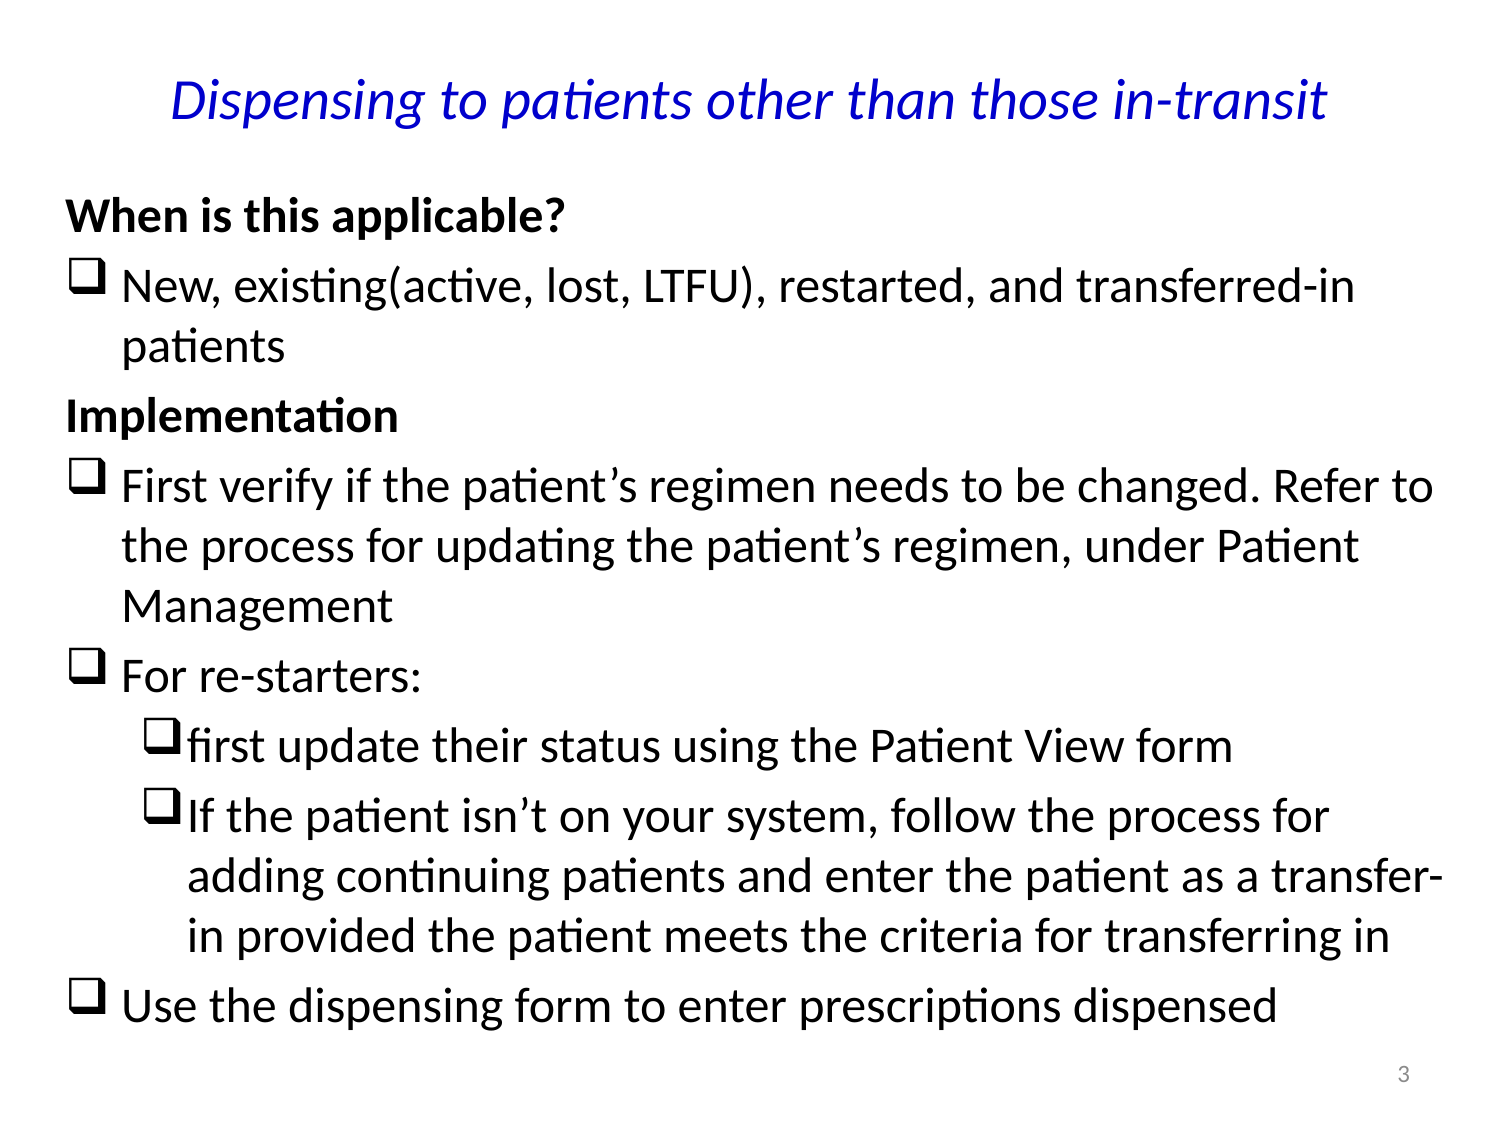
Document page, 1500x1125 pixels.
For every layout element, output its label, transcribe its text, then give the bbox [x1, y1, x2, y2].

list When is this applicable? New, existing(active, lost, LTFU), restarted, and transferred-in patients Implementation First verify if the patient’s regimen needs to be changed. Refer to the process for updating the patient’s regimen, under Patient Management For re-starters: first update their status using the Patient View form If the patient isn’t on your system, follow the process for adding continuing patients and enter the patient as a transfer-in provided the patient meets the criteria for transferring in Use the dispensing form to enter prescriptions dispensed [50, 174, 1463, 1063]
slide_number 3 [1074, 1042, 1425, 1103]
title Dispensing to patients other than those in-transit [75, 24, 1425, 168]
